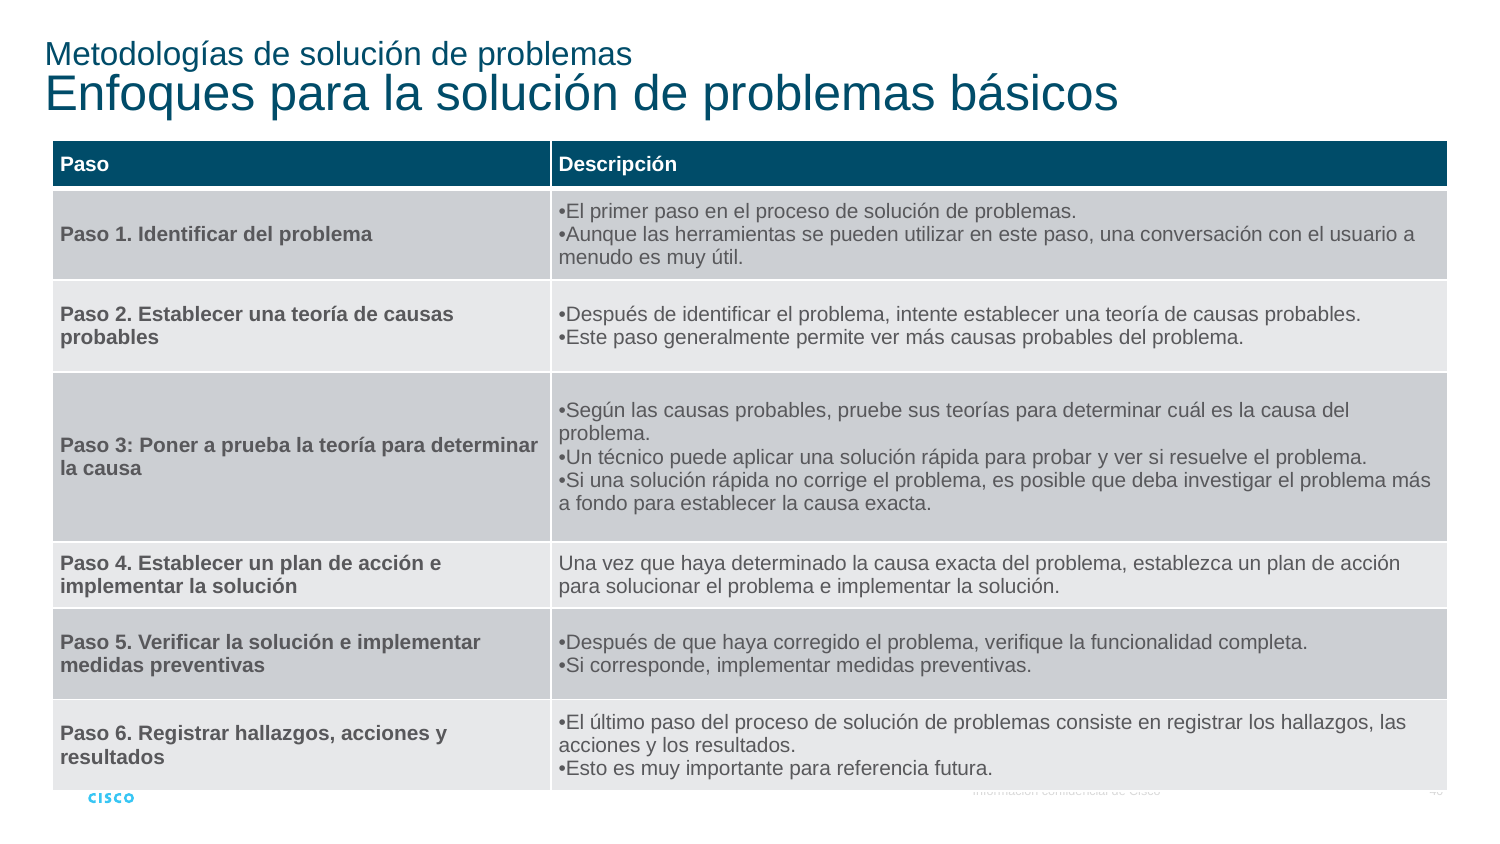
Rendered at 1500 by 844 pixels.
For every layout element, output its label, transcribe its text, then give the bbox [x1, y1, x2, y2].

table_cell Paso 6. Registrar hallazgos, acciones y resultados [53, 700, 550, 790]
table_cell Una vez que haya determinado la causa exacta del problema, establezca un plan de acción para solucionar el problema e implementar la solución. [552, 543, 1447, 607]
title Metodologías de solución de problemas Enfoques para la solución de problemas básicos [29, 20, 1399, 141]
table_cell Paso 4. Establecer un plan de acción e implementar la solución [53, 543, 550, 607]
table_cell Según las causas probables, pruebe sus teorías para determinar cuál es la causa del problema. Un técnico puede aplicar una solución rápida para probar y ver si resuelve el problema. Si una solución rápida no corrige el problema, es posible que deba investigar el problema más a fondo para establecer la causa exacta. [552, 373, 1447, 541]
table_cell El último paso del proceso de solución de problemas consiste en registrar los hallazgos, las acciones y los resultados. Esto es muy importante para referencia futura. [552, 700, 1447, 790]
table_header Descripción [552, 141, 1447, 186]
table_cell Después de que haya corregido el problema, verifique la funcionalidad completa. Si corresponde, implementar medidas preventivas. [552, 609, 1447, 699]
table_cell Paso 2. Establecer una teoría de causas probables [53, 281, 550, 371]
table_cell El primer paso en el proceso de solución de problemas. Aunque las herramientas se pueden utilizar en este paso, una conversación con el usuario a menudo es muy útil. [552, 191, 1447, 279]
table_cell Paso 5. Verificar la solución e implementar medidas preventivas [53, 609, 550, 699]
table_cell Paso 1. Identificar del problema [53, 191, 550, 279]
table_header Paso [53, 141, 550, 186]
table_cell Paso 3: Poner a prueba la teoría para determinar la causa [53, 373, 550, 541]
table_cell Después de identificar el problema, intente establecer una teoría de causas probables. Este paso generalmente permite ver más causas probables del problema. [552, 281, 1447, 371]
